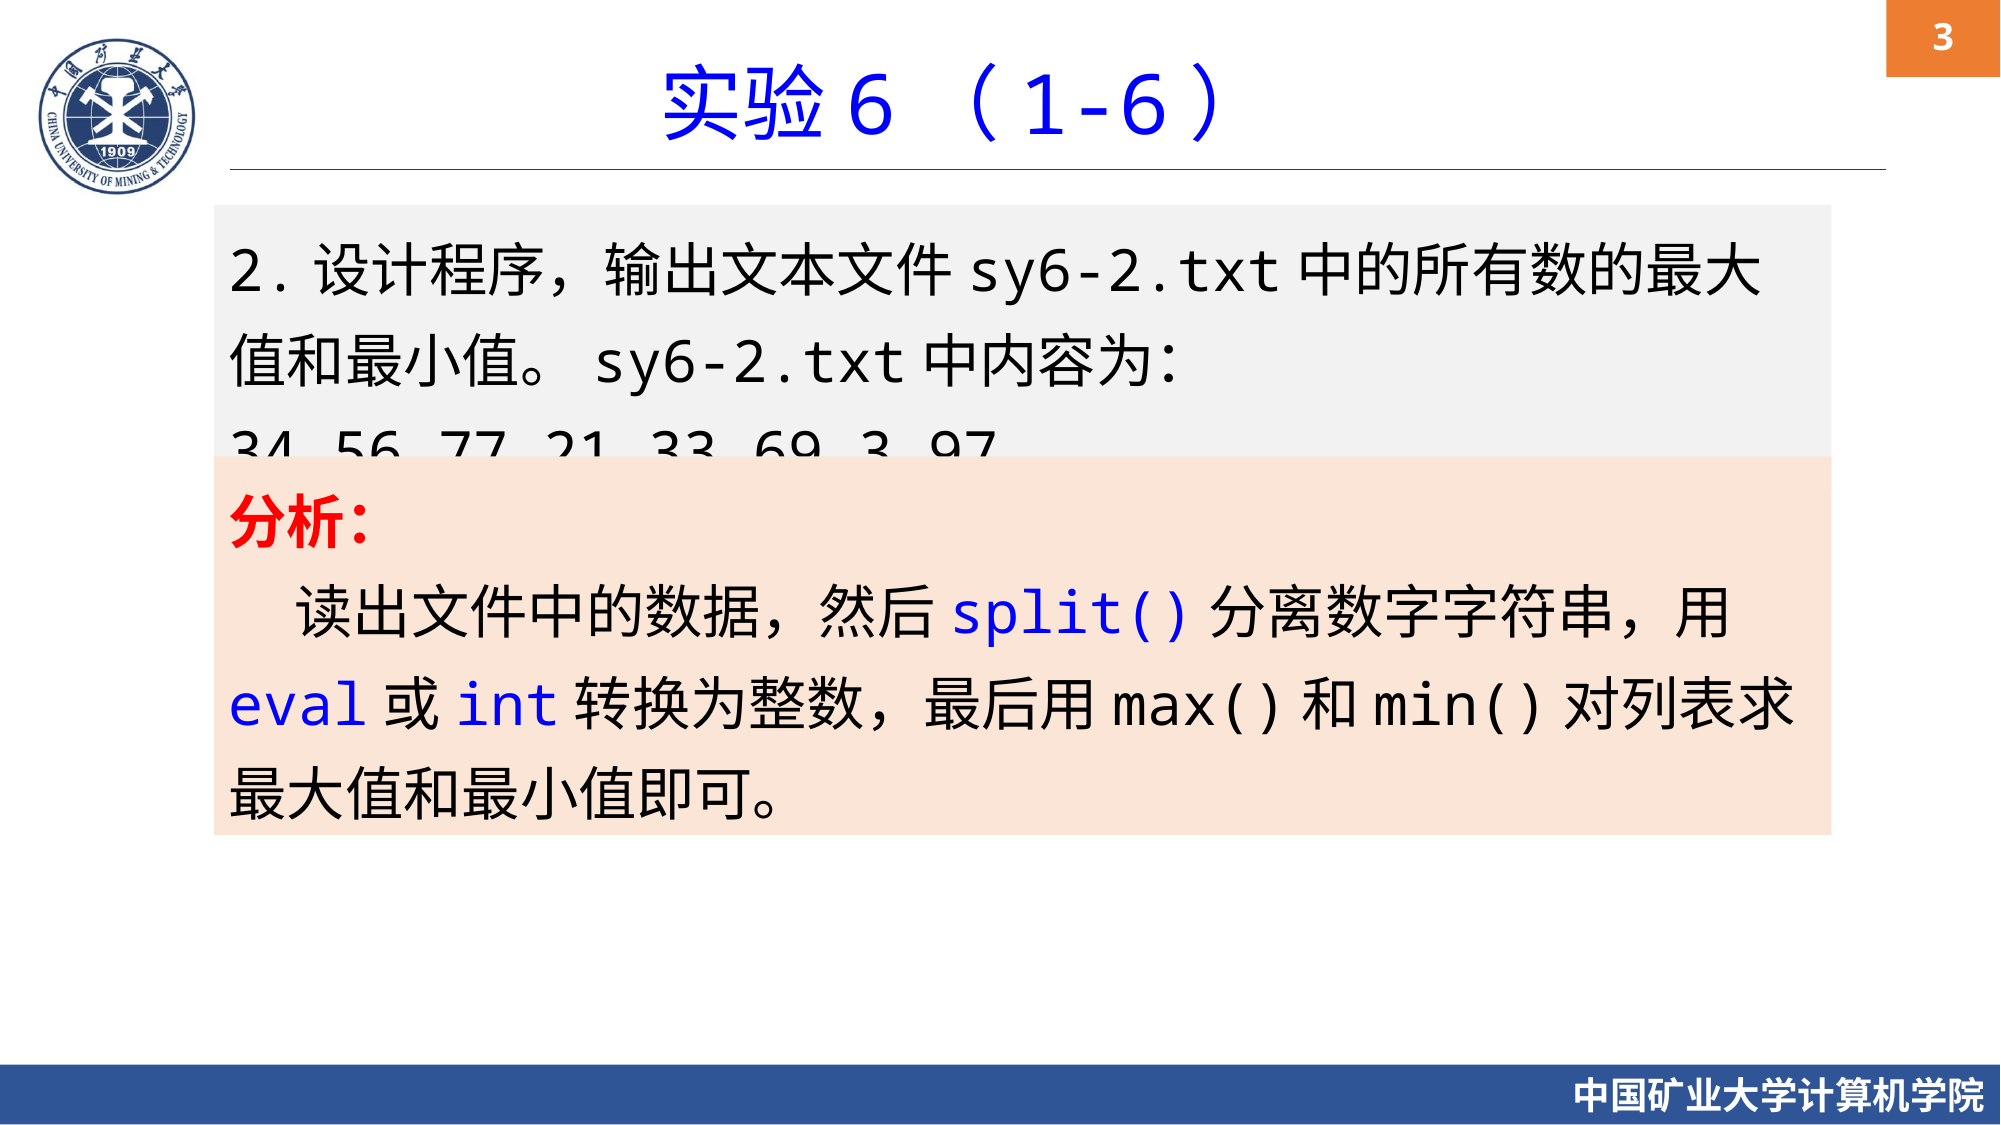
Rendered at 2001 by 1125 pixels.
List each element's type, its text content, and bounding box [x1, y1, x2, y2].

text_box 实验6（1-6） [454, 43, 1478, 159]
text_box 2.设计程序，输出文本文件sy6-2.txt中的所有数的最大值和最小值。sy6-2.txt中内容为：34,56,77,21,33,69,3,97 [214, 204, 1832, 456]
picture [35, 37, 198, 196]
text_box 分析： 读出文件中的数据，然后split()分离数字字符串，用eval或int转换为整数，最后用max()和min()对列表求最大值和最小值即可。 [214, 456, 1832, 835]
